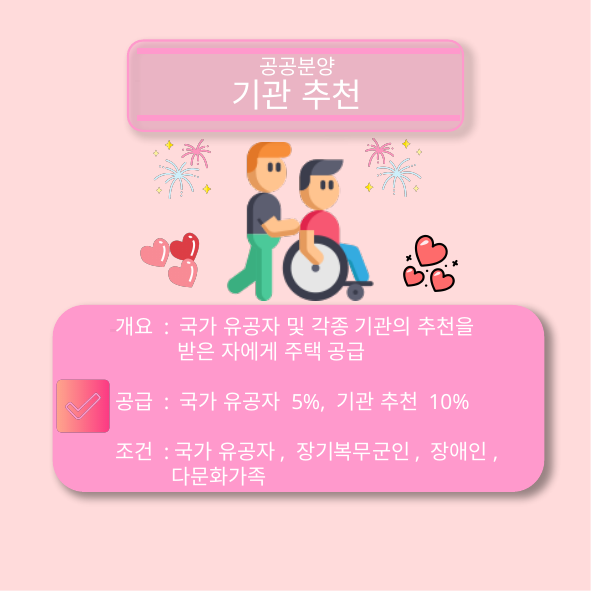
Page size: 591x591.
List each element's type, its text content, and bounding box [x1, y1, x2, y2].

picture [138, 222, 216, 301]
text_box [176, 77, 398, 116]
text_box [52, 304, 541, 492]
picture [152, 139, 212, 199]
text_box [126, 39, 465, 132]
picture [53, 376, 113, 436]
text_box 개요 : 국가 유공자 및 각종 기관의 추천을 받은 자에게 주택 공급 공급 : 국가 유공자 5%, 기관 추천 10% 조건 :국가 유공자, 장기복무군인, 장애인, 다문화가족 [110, 321, 545, 491]
picture [221, 138, 423, 301]
picture [394, 232, 468, 306]
text_box 공공분양 기관 추천 [135, 72, 459, 123]
